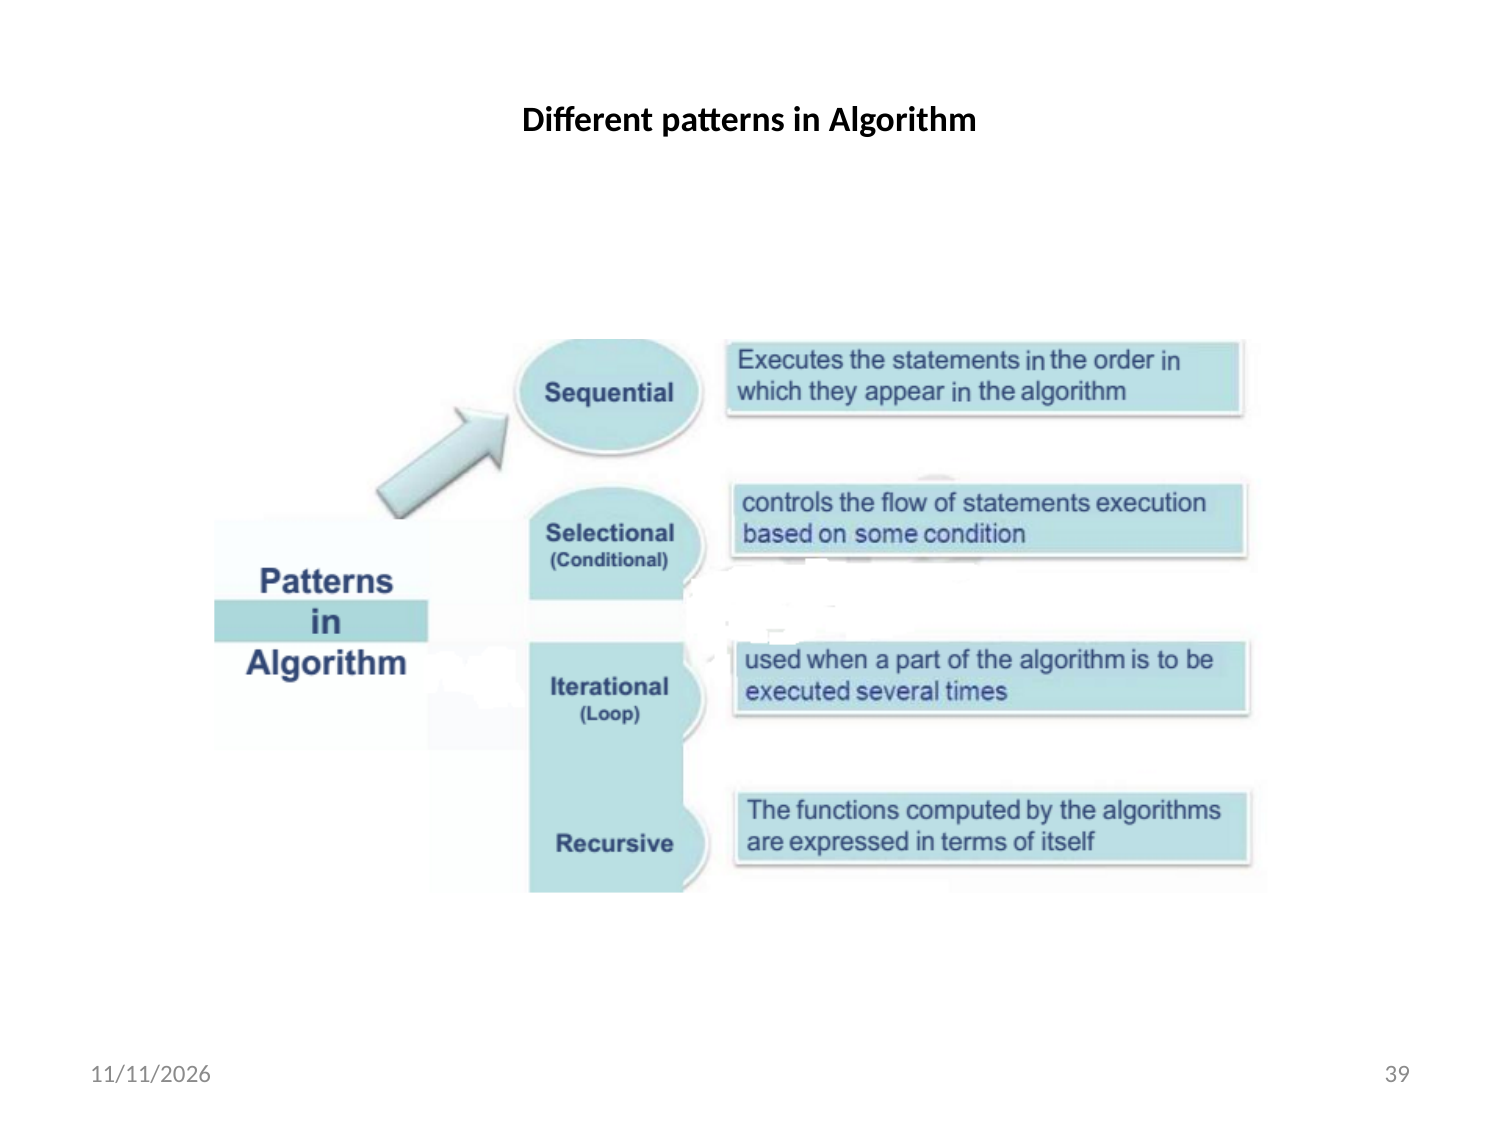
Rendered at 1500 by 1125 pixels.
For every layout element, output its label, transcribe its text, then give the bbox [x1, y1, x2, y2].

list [213, 338, 1286, 929]
title Different patterns in Algorithm [75, 45, 1425, 233]
slide_number 39 [1074, 1042, 1425, 1103]
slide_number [75, 1042, 425, 1103]
